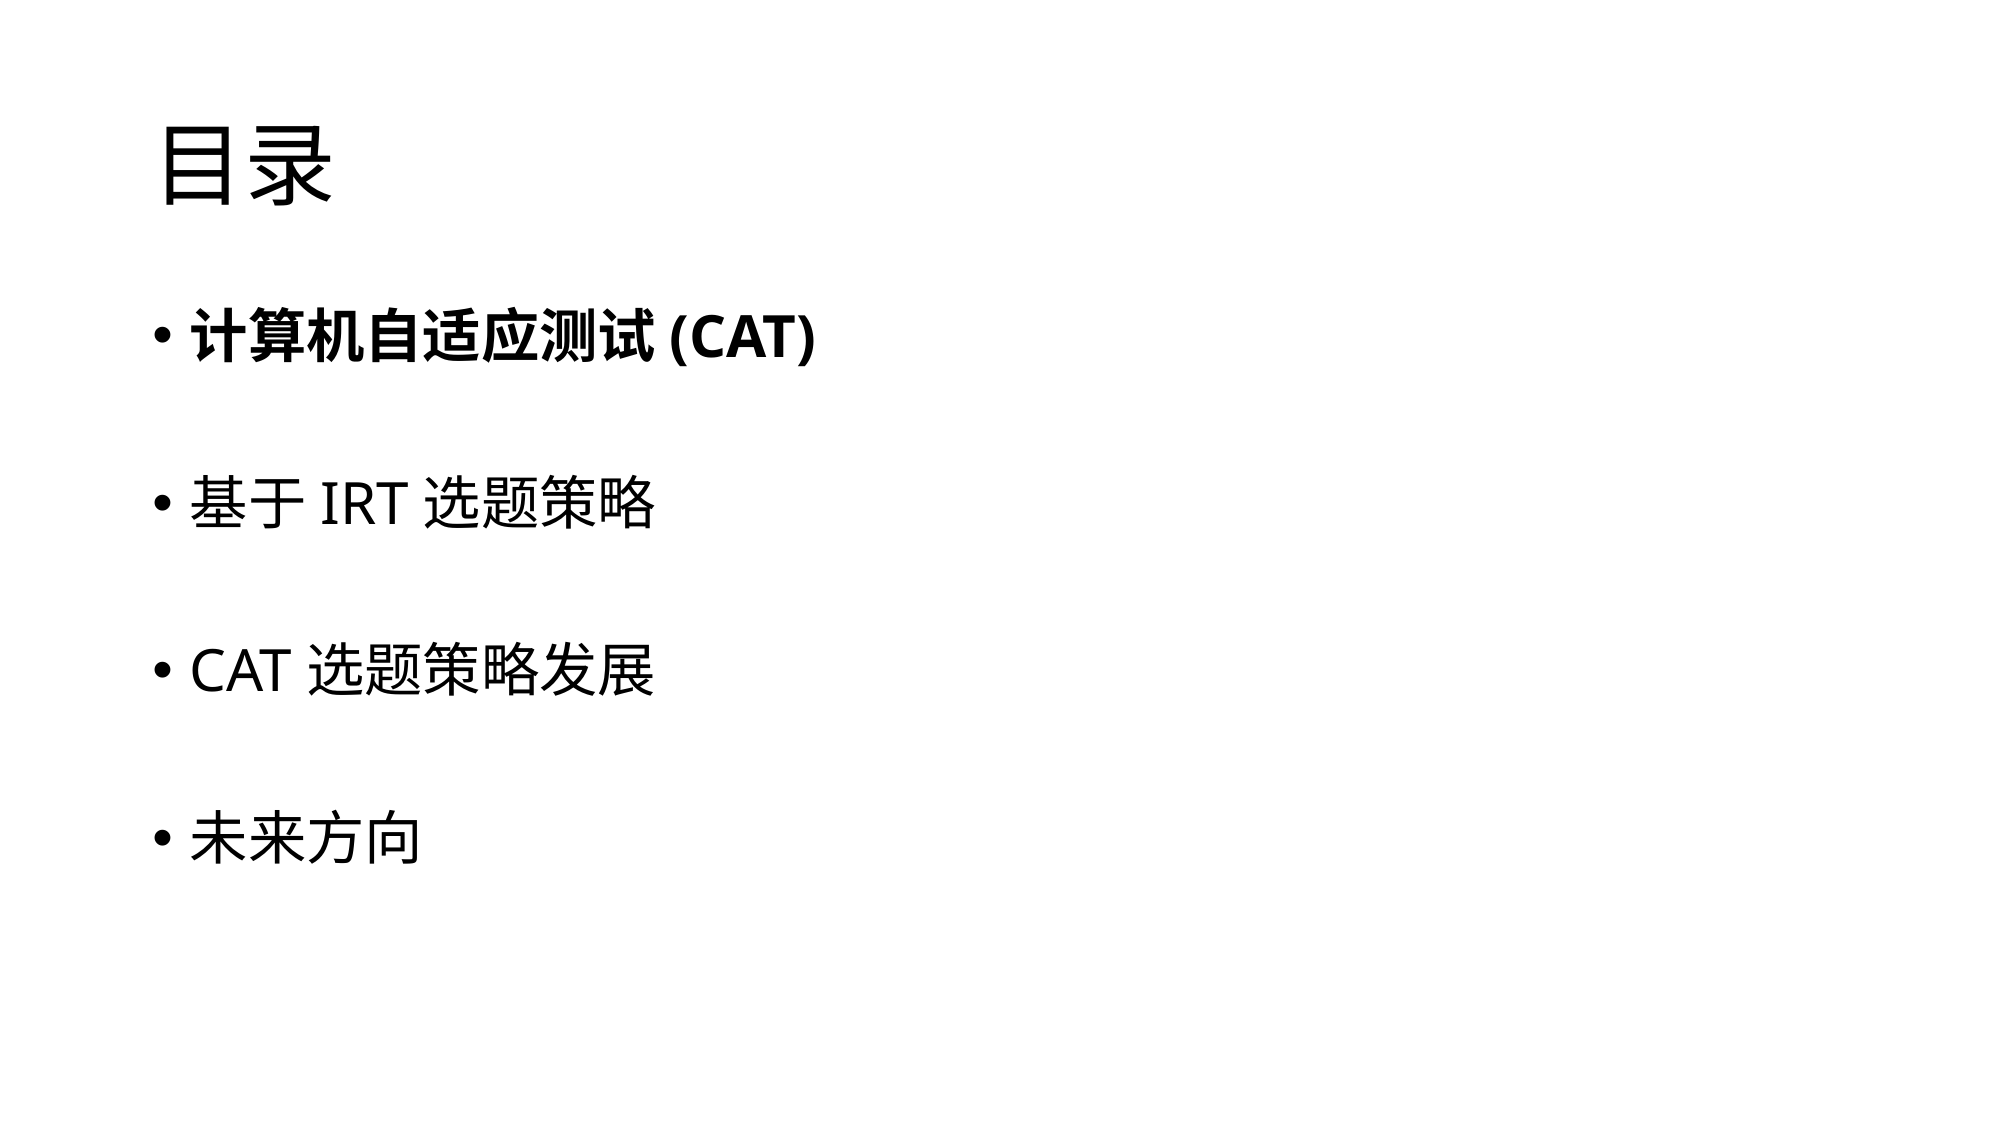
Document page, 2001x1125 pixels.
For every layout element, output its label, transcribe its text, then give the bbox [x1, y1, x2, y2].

title 目录 [137, 59, 1863, 278]
list 计算机自适应测试(CAT) 基于IRT选题策略 CAT选题策略发展 未来方向 [137, 299, 1863, 1014]
